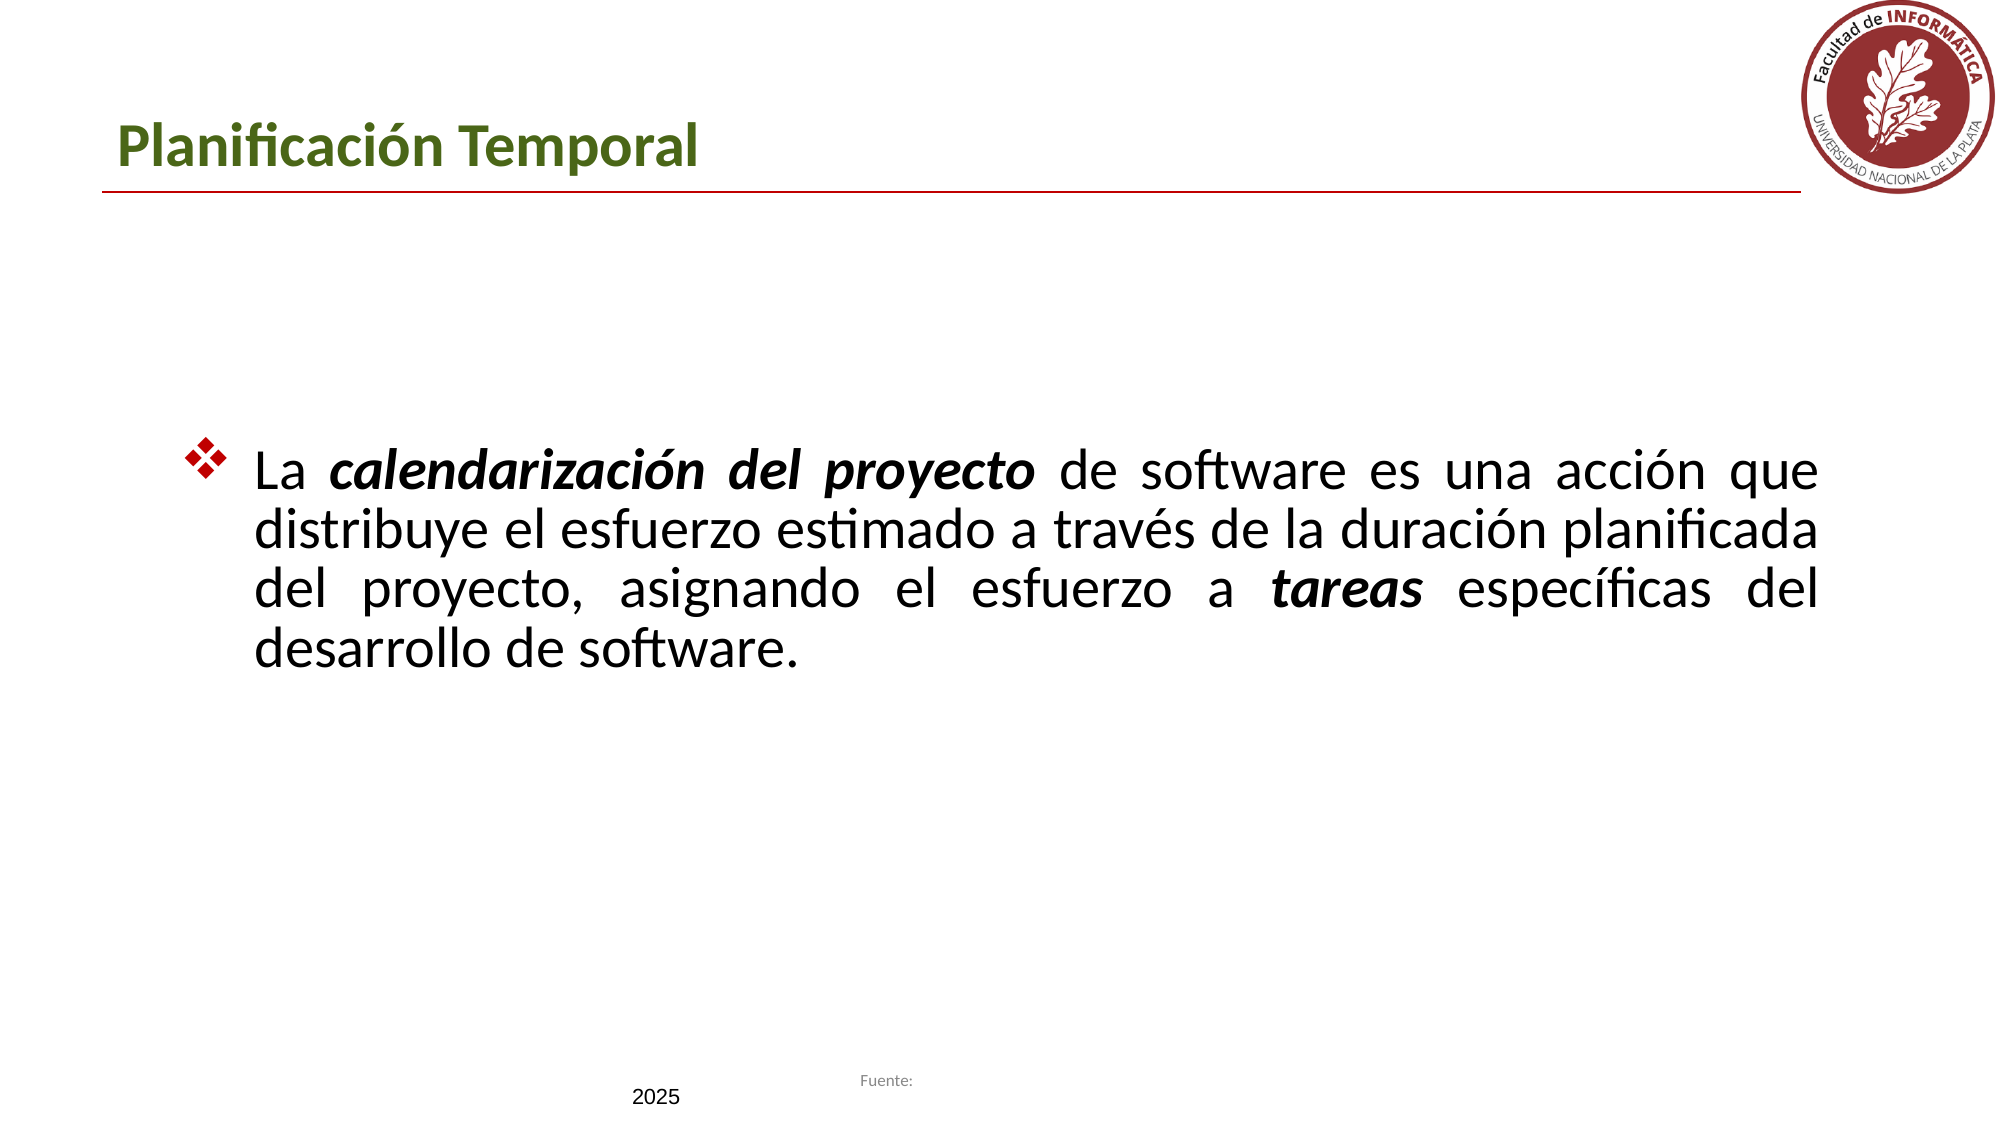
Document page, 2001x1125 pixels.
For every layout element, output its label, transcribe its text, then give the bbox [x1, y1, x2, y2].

picture [1801, 0, 2000, 195]
list La calendarización del proyecto de software es una acción que distribuye el esfuerzo estimado a través de la duración planificada del proyecto, asignando el esfuerzo a tareas específicas del desarrollo de software. [164, 434, 1836, 691]
title Planificación Temporal [102, 54, 1790, 240]
